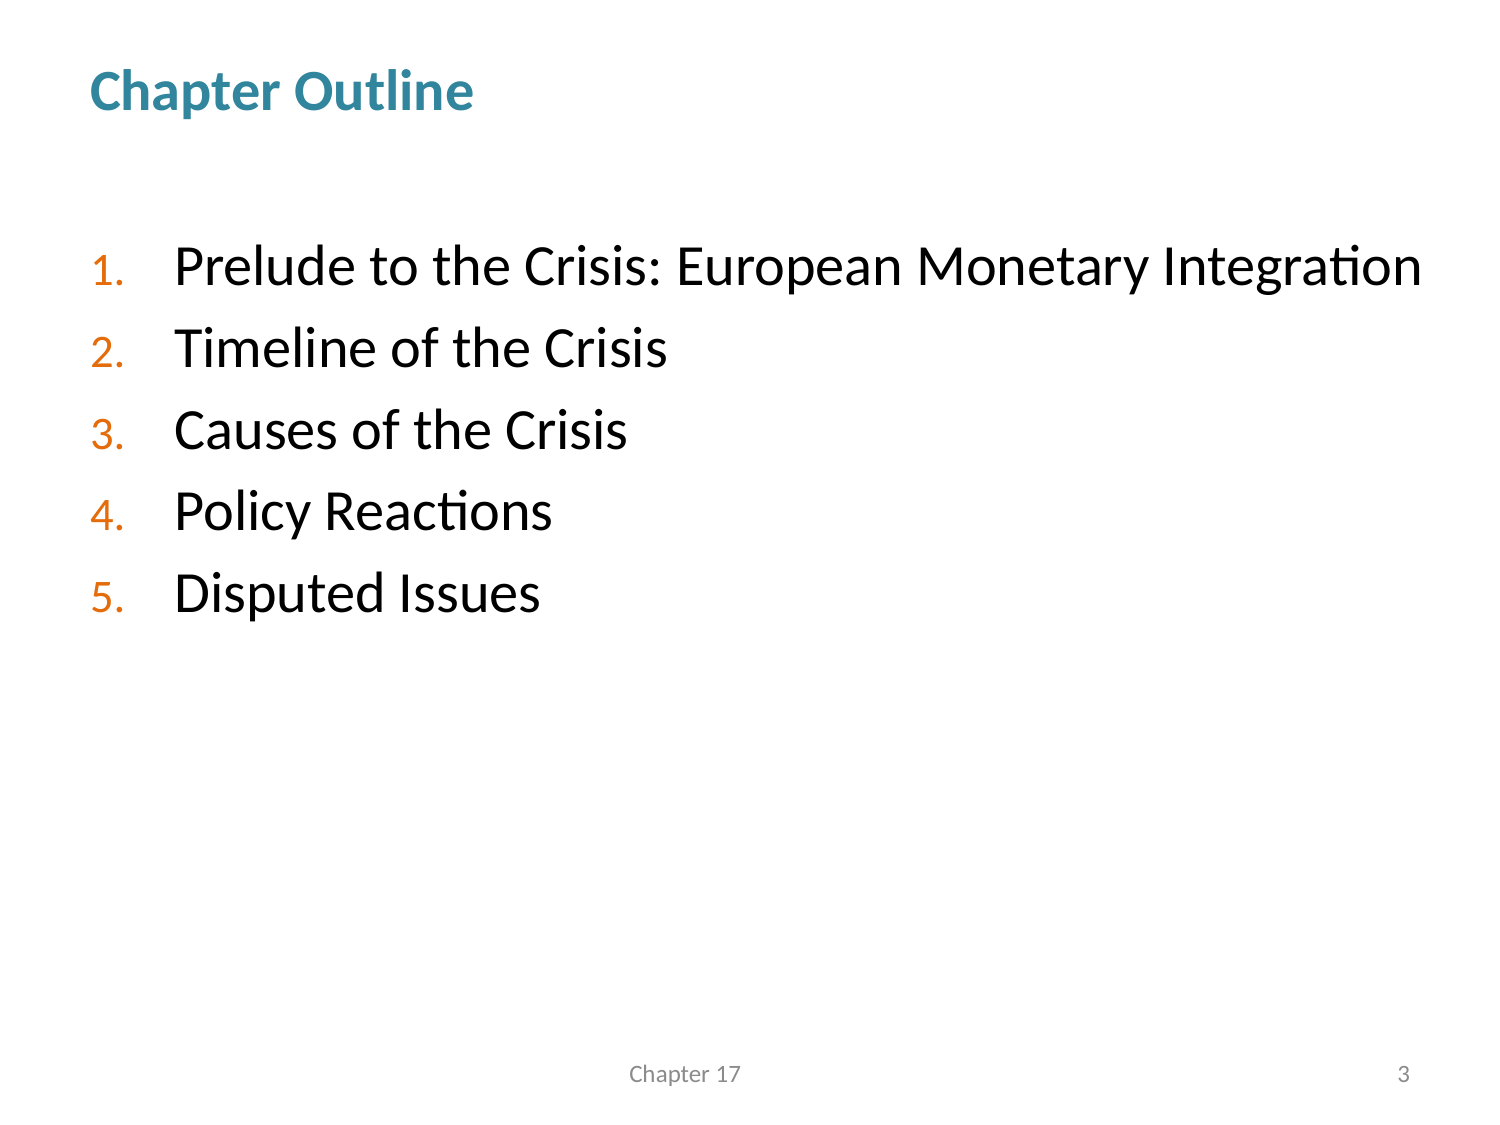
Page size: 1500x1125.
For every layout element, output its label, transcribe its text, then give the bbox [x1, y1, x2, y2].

list Prelude to the Crisis: European Monetary Integration Timeline of the Crisis Causes of the Crisis Policy Reactions Disputed Issues [75, 219, 1447, 1022]
title Chapter Outline [75, 45, 1425, 185]
slide_number 3 [1074, 1042, 1425, 1103]
footer Chapter 17 [322, 1042, 1048, 1103]
